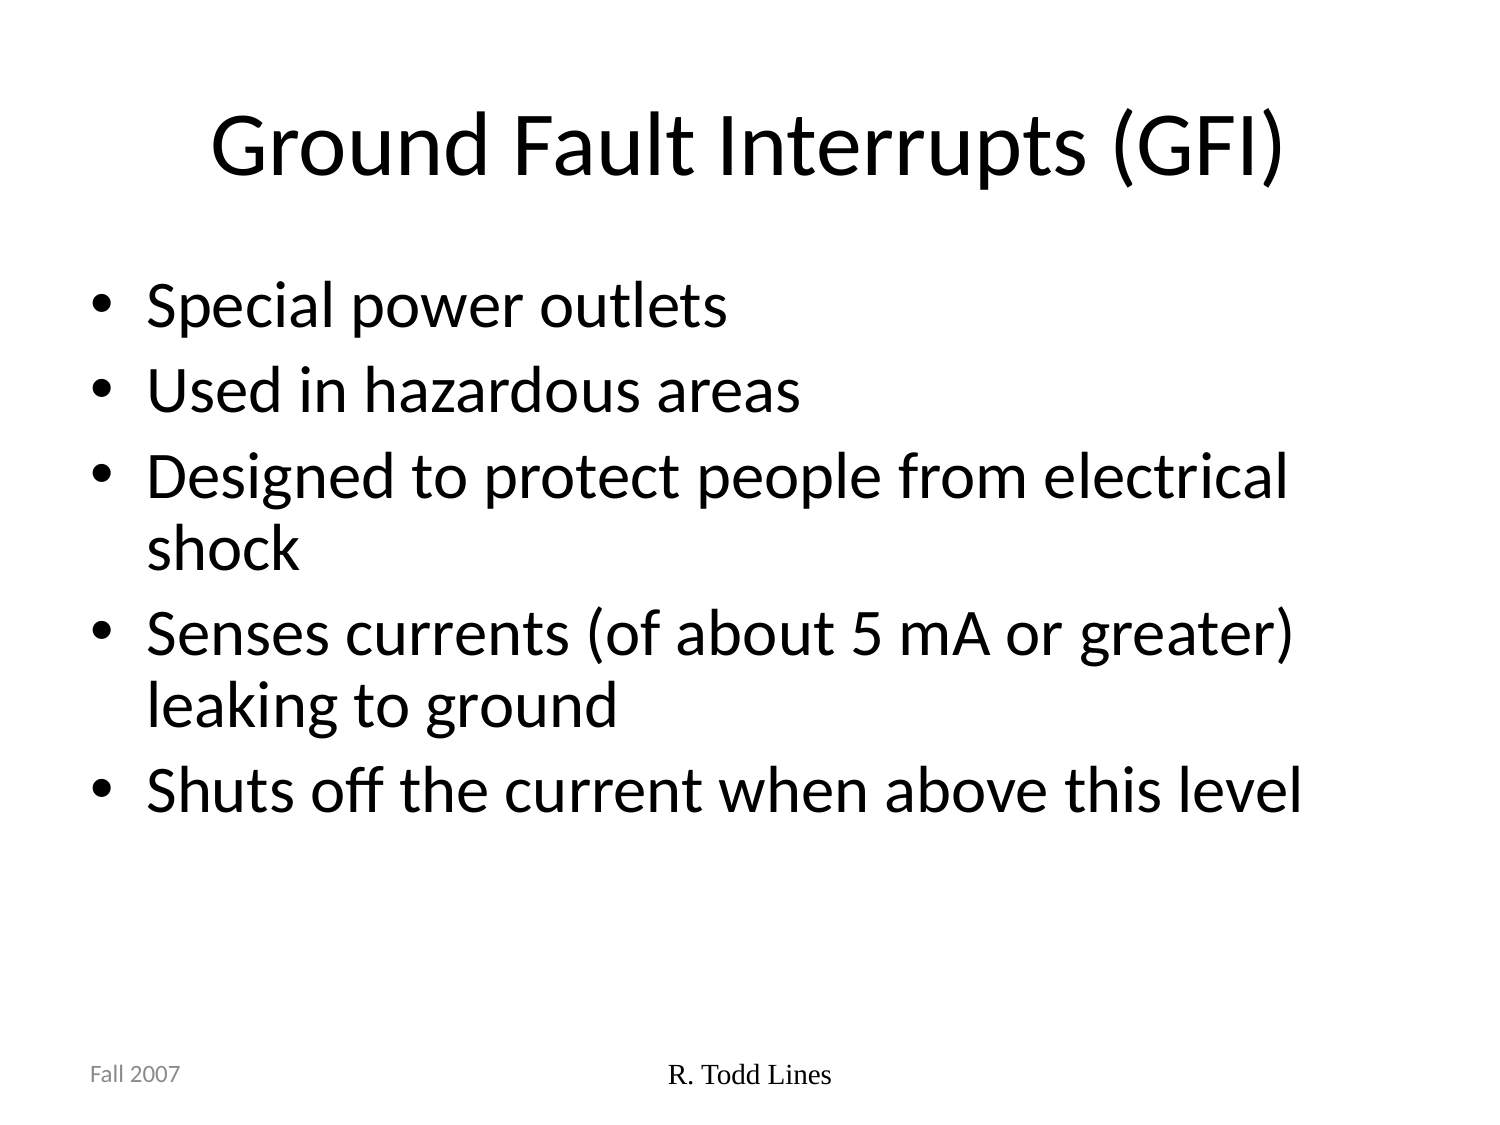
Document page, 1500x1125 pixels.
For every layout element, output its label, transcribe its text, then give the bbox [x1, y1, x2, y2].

footer R. Todd Lines [512, 1042, 988, 1103]
title Ground Fault Interrupts (GFI) [75, 45, 1425, 233]
list Special power outlets Used in hazardous areas Designed to protect people from electrical shock Senses currents (of about 5 mA or greater) leaking to ground Shuts off the current when above this level [75, 262, 1425, 1005]
slide_number Fall 2007 [75, 1042, 425, 1103]
